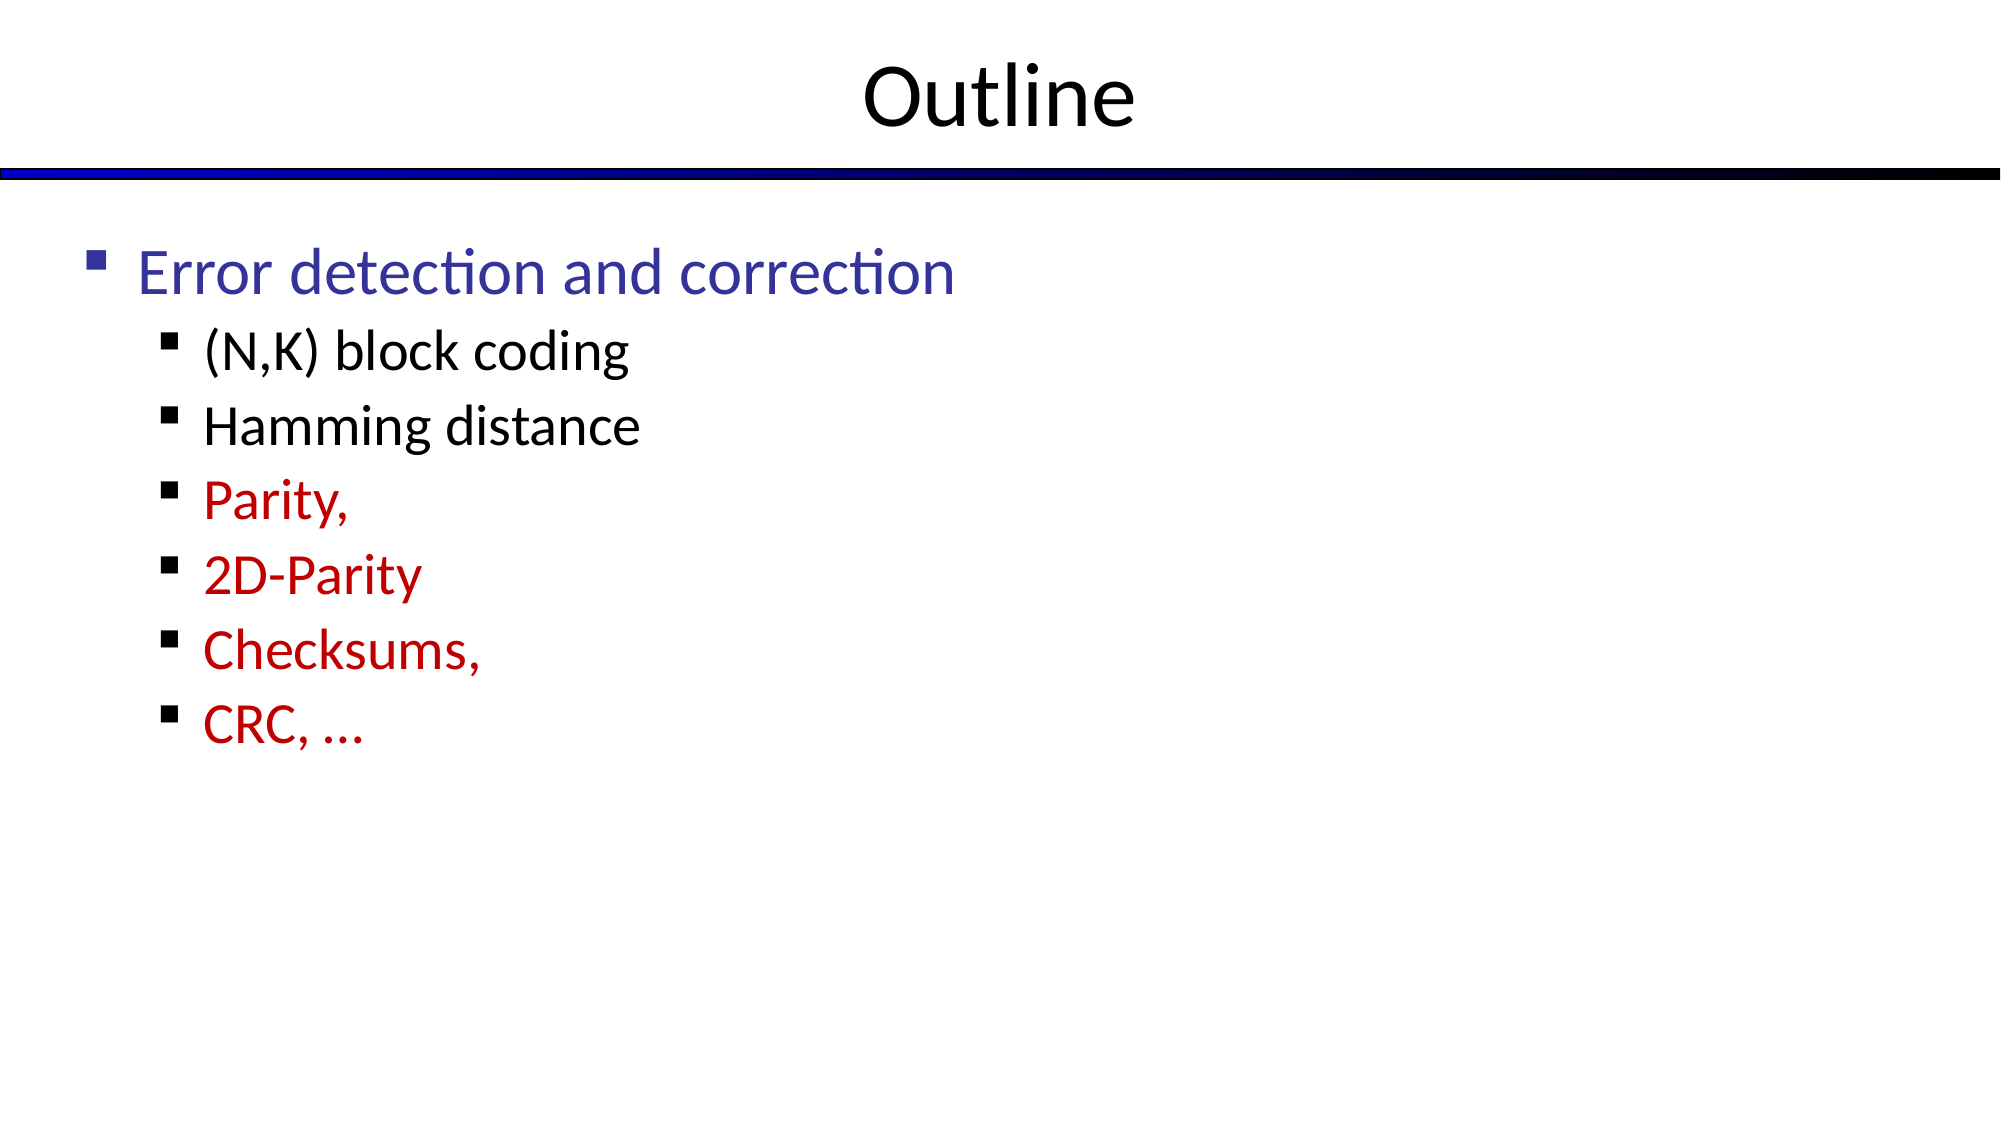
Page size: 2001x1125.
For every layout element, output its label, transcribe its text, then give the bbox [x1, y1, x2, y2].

list Error detection and correction (N,K) block coding Hamming distance Parity, 2D-Parity Checksums, CRC, … [66, 228, 1226, 1051]
title Outline [0, 0, 2000, 184]
